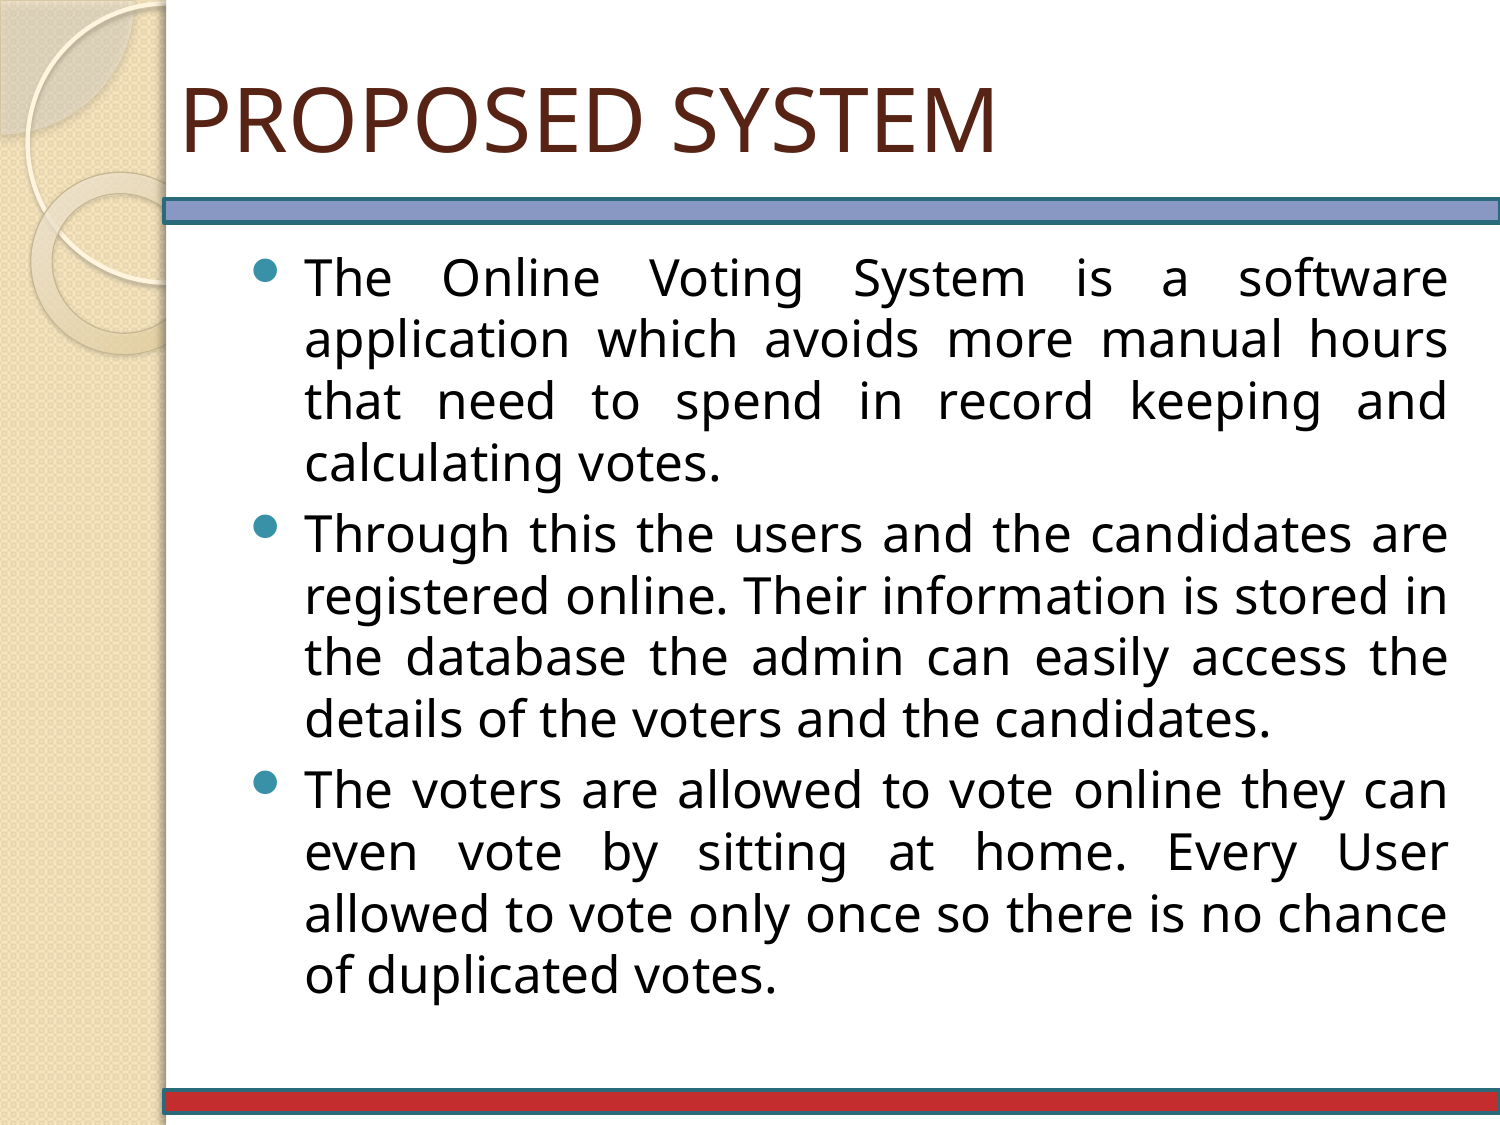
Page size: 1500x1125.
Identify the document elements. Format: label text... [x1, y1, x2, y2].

list The Online Voting System is a software application which avoids more manual hours that need to spend in record keeping and calculating votes. Through this the users and the candidates are registered online. Their information is stored in the database the admin can easily access the details of the voters and the candidates. The voters are allowed to vote online they can even vote by sitting at home. Every User allowed to vote only once so there is no chance of duplicated votes. [235, 237, 1466, 1025]
title PROPOSED SYSTEM [164, 23, 1394, 197]
text_box [162, 1088, 1500, 1115]
text_box [162, 197, 1500, 225]
